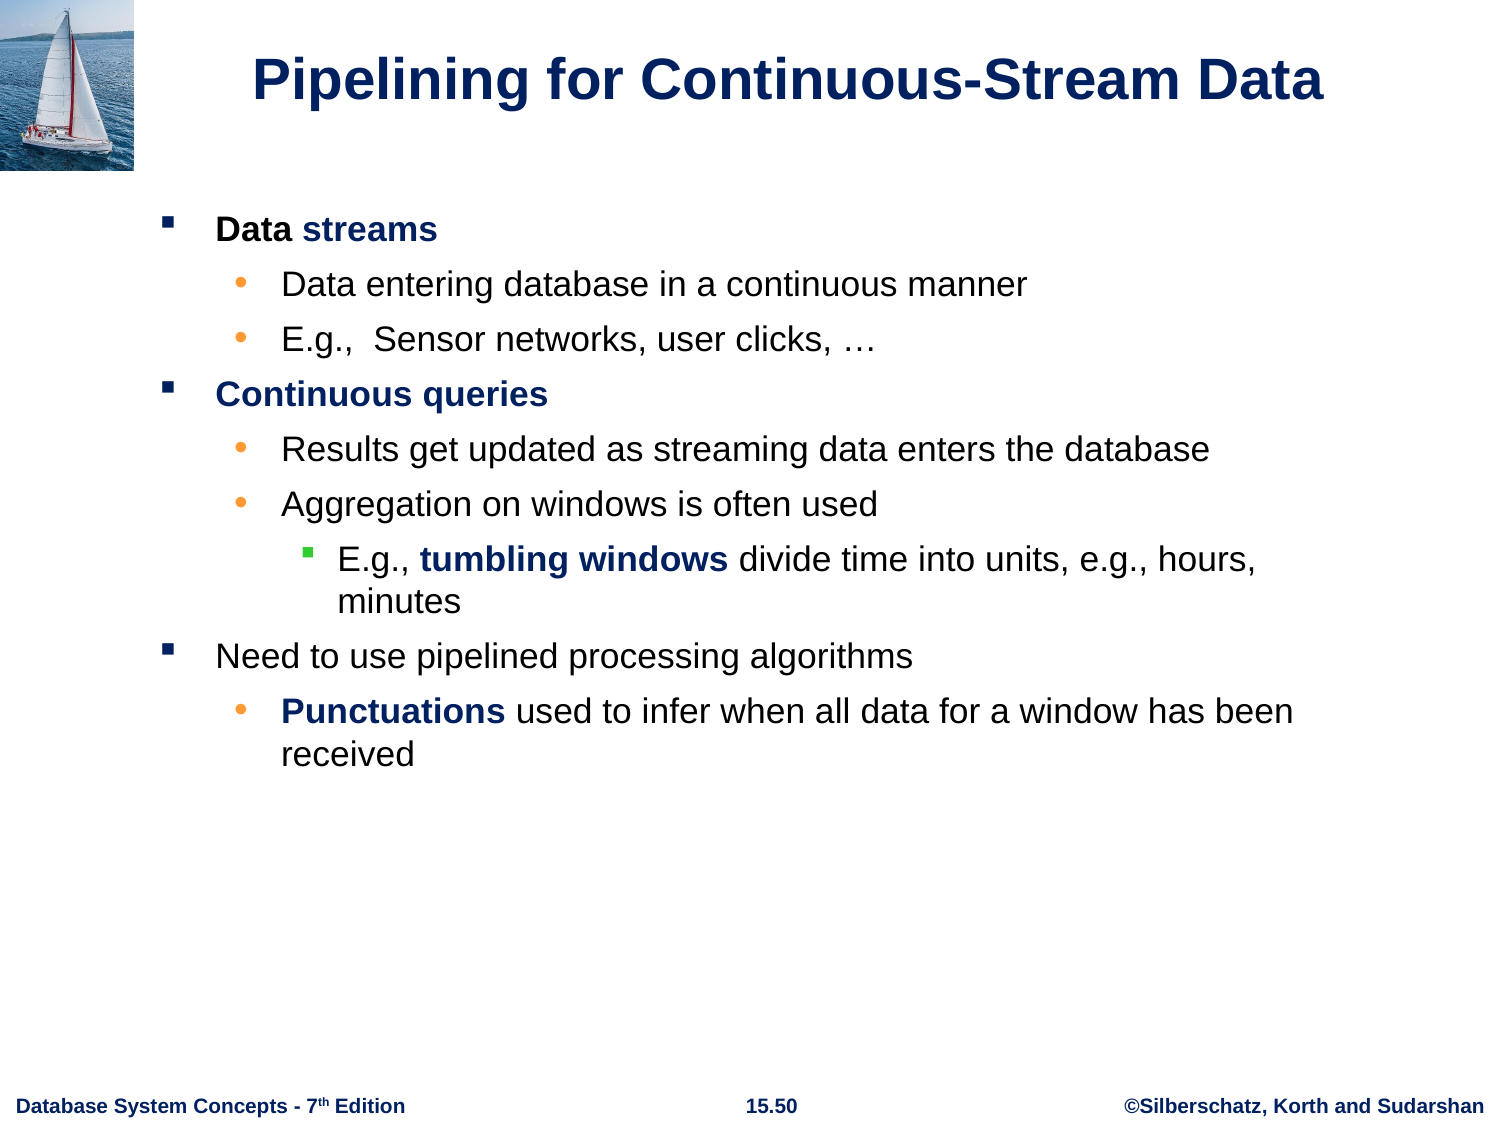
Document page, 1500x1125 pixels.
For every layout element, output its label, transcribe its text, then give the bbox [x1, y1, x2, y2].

picture [0, 0, 134, 171]
title Pipelining for Continuous-Stream Data [125, 18, 1452, 120]
list Data streams Data entering database in a continuous manner E.g., Sensor networks, user clicks, … Continuous queries Results get updated as streaming data enters the database Aggregation on windows is often used E.g., tumbling windows divide time into units, e.g., hours, minutes Need to use pipelined processing algorithms Punctuations used to infer when all data for a window has been received [144, 198, 1382, 784]
